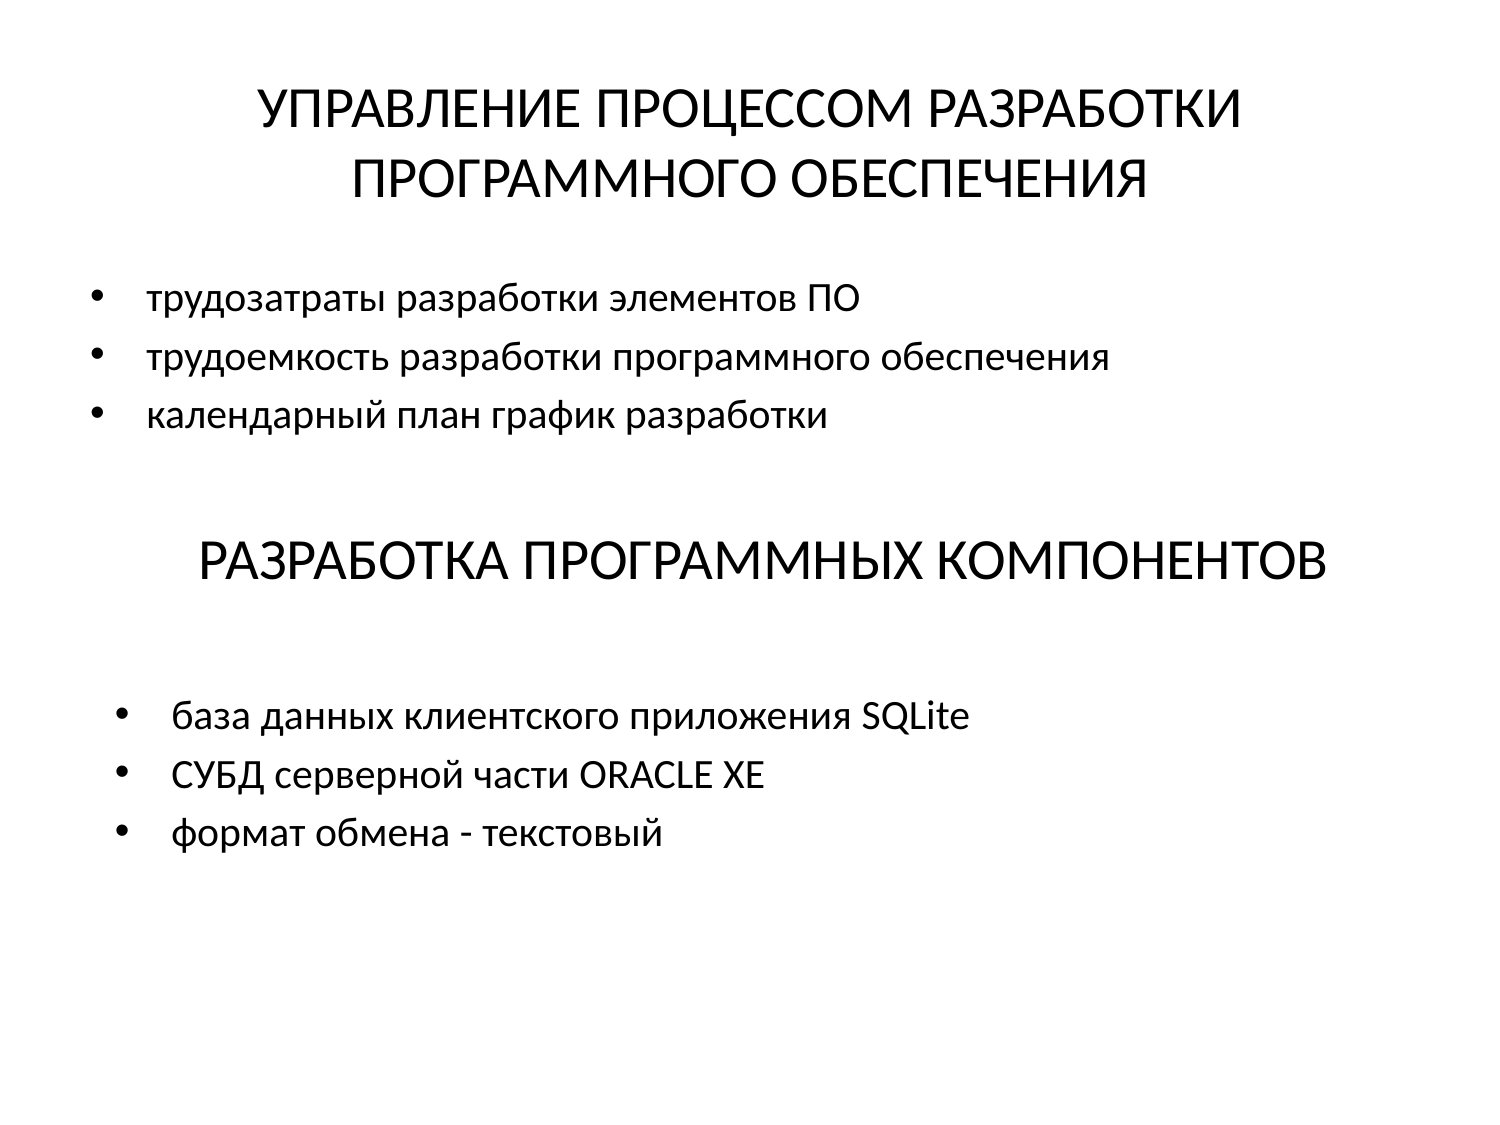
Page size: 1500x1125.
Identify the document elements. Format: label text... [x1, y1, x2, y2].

list трудозатраты разработки элементов ПО трудоемкость разработки программного обеспечения календарный план график разработки [75, 262, 1425, 492]
title УПРАВЛЕНИЕ ПРОЦЕССОМ РАЗРАБОТКИ ПРОГРАММНОГО ОБЕСПЕЧЕНИЯ [75, 45, 1425, 233]
text_box РАЗРАБОТКА ПРОГРАММНЫХ КОМПОНЕНТОВ [88, 479, 1439, 634]
text_box база данных клиентского приложения SQLite СУБД серверной части ORACLE XE формат обмена - текстовый [99, 680, 1450, 910]
